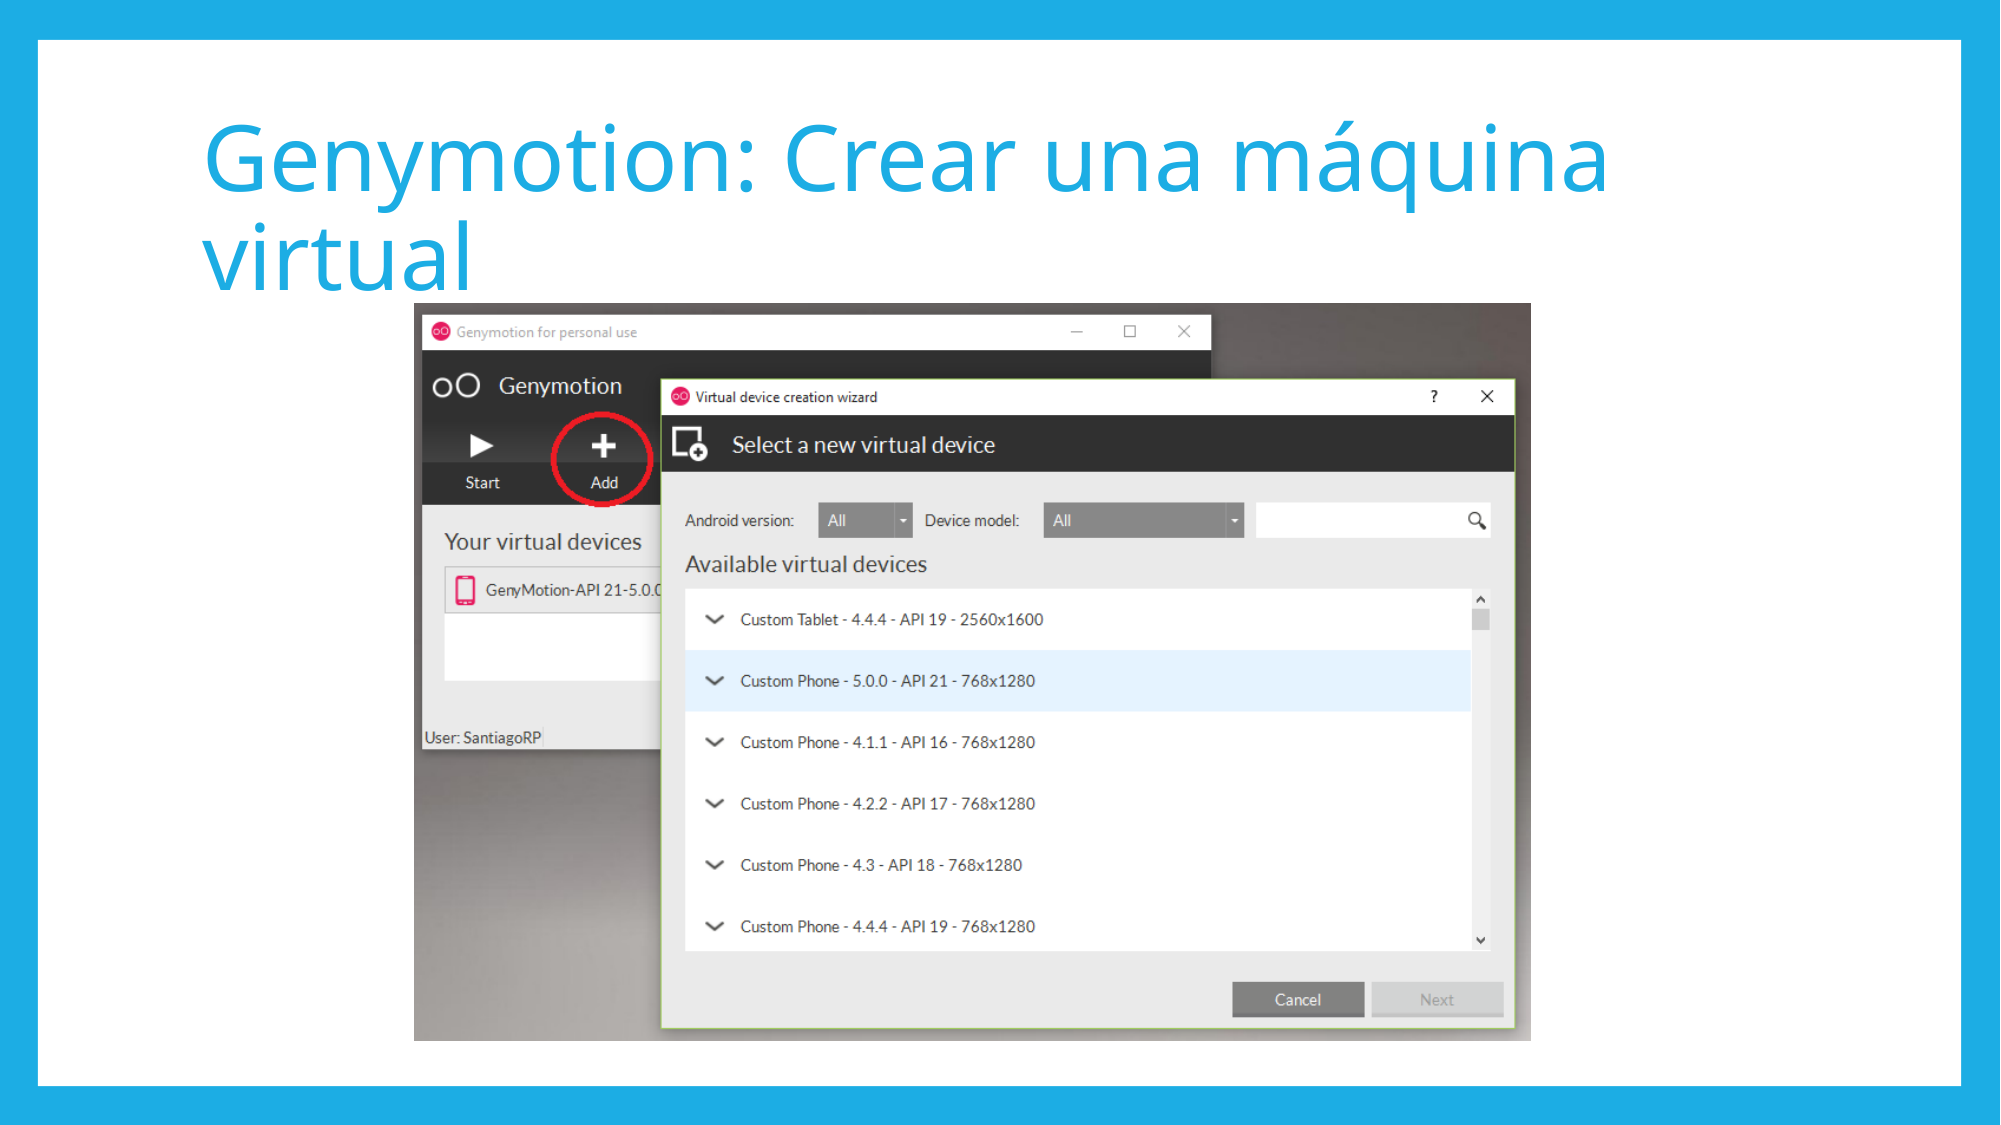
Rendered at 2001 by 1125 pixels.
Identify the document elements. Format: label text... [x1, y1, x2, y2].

title Genymotion: Crear una máquina virtual [187, 99, 1808, 323]
picture [413, 303, 1531, 1041]
